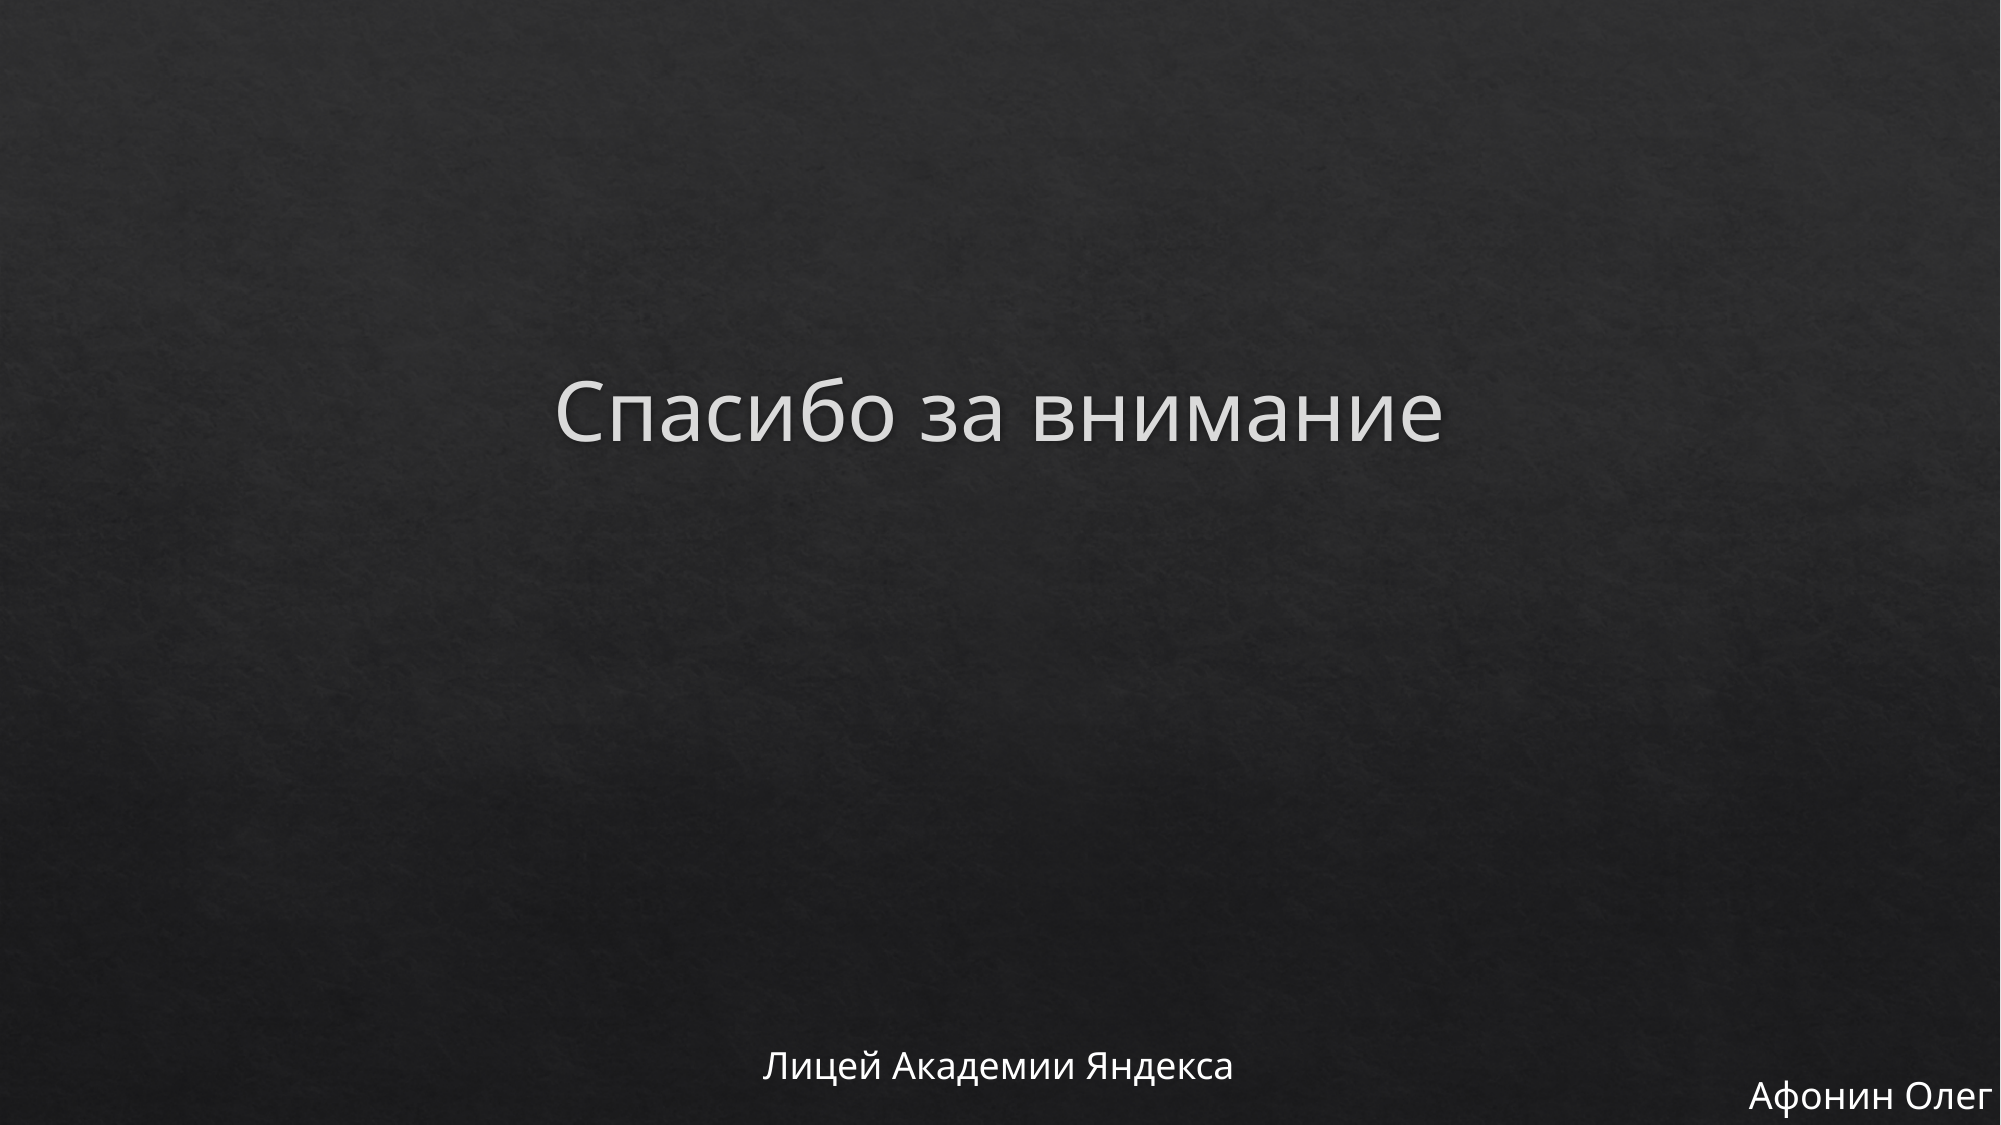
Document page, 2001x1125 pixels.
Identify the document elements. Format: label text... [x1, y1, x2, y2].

title Спасибо за внимание [150, 328, 1850, 488]
text_box Афонин Олег [1734, 1064, 2000, 1125]
text_box Лицей Академии Яндекса [748, 1034, 1250, 1095]
